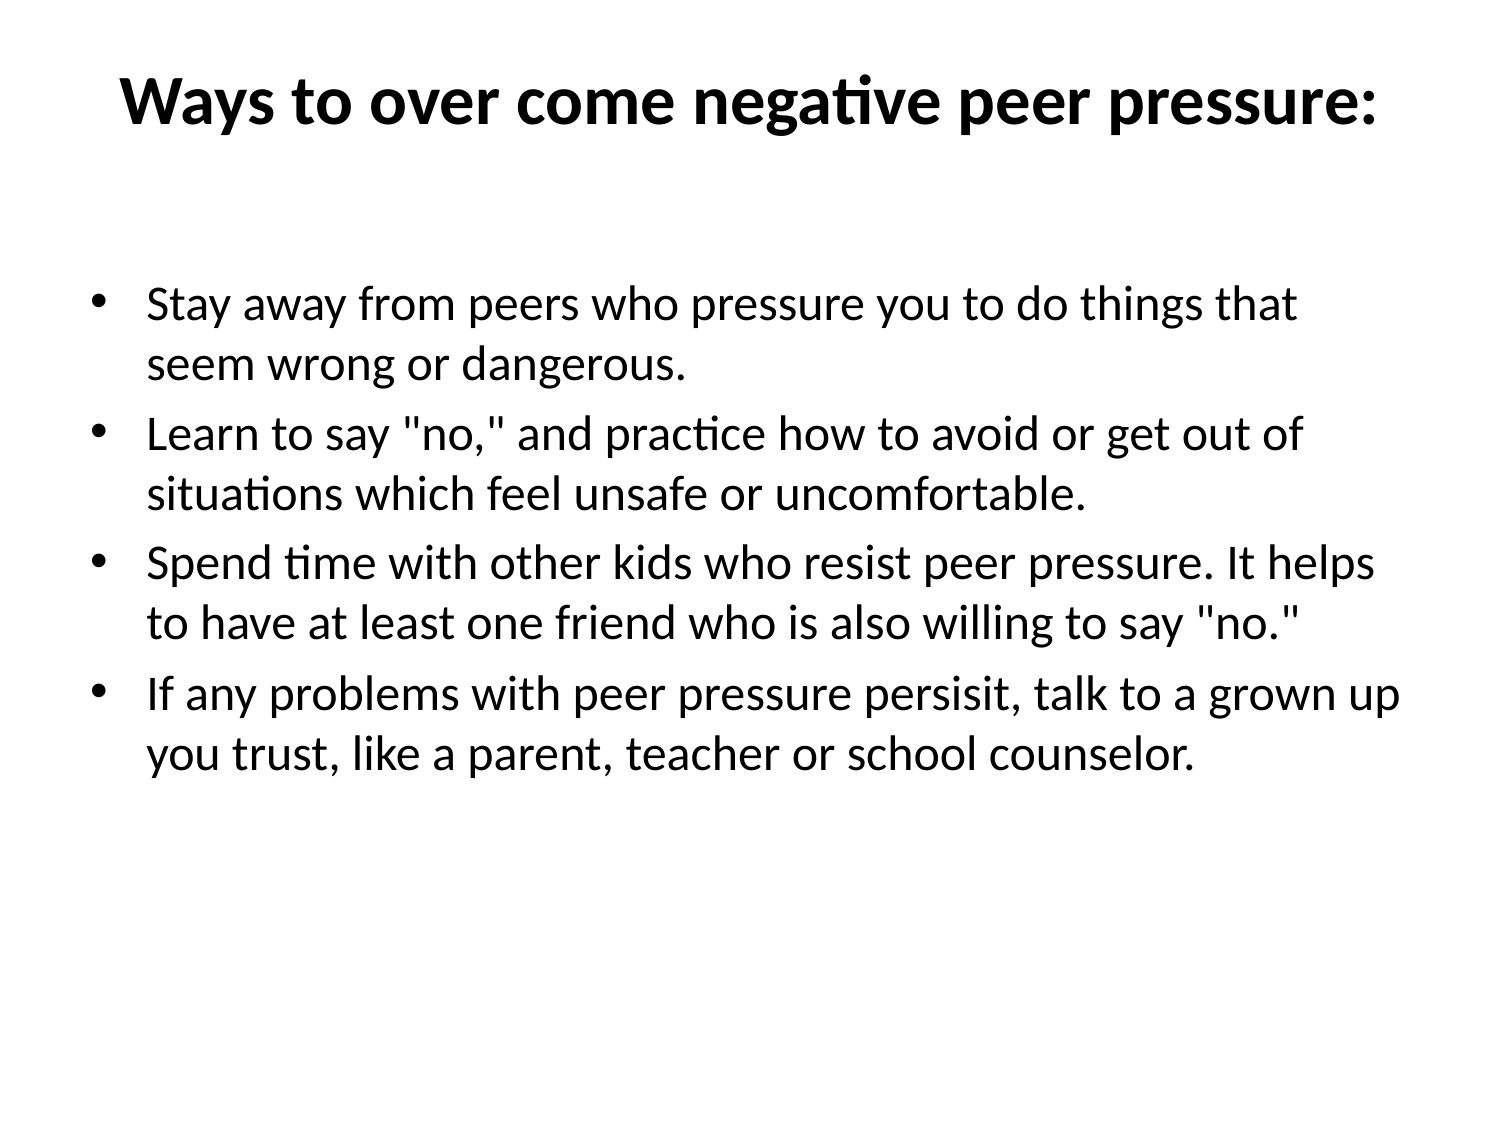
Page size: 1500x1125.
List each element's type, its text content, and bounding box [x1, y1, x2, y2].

title Ways to over come negative peer pressure: [75, 45, 1425, 233]
list Stay away from peers who pressure you to do things that seem wrong or dangerous. Learn to say "no," and practice how to avoid or get out of situations which feel unsafe or uncomfortable. Spend time with other kids who resist peer pressure. It helps to have at least one friend who is also willing to say "no." If any problems with peer pressure persisit, talk to a grown up you trust, like a parent, teacher or school counselor. [75, 262, 1425, 1125]
